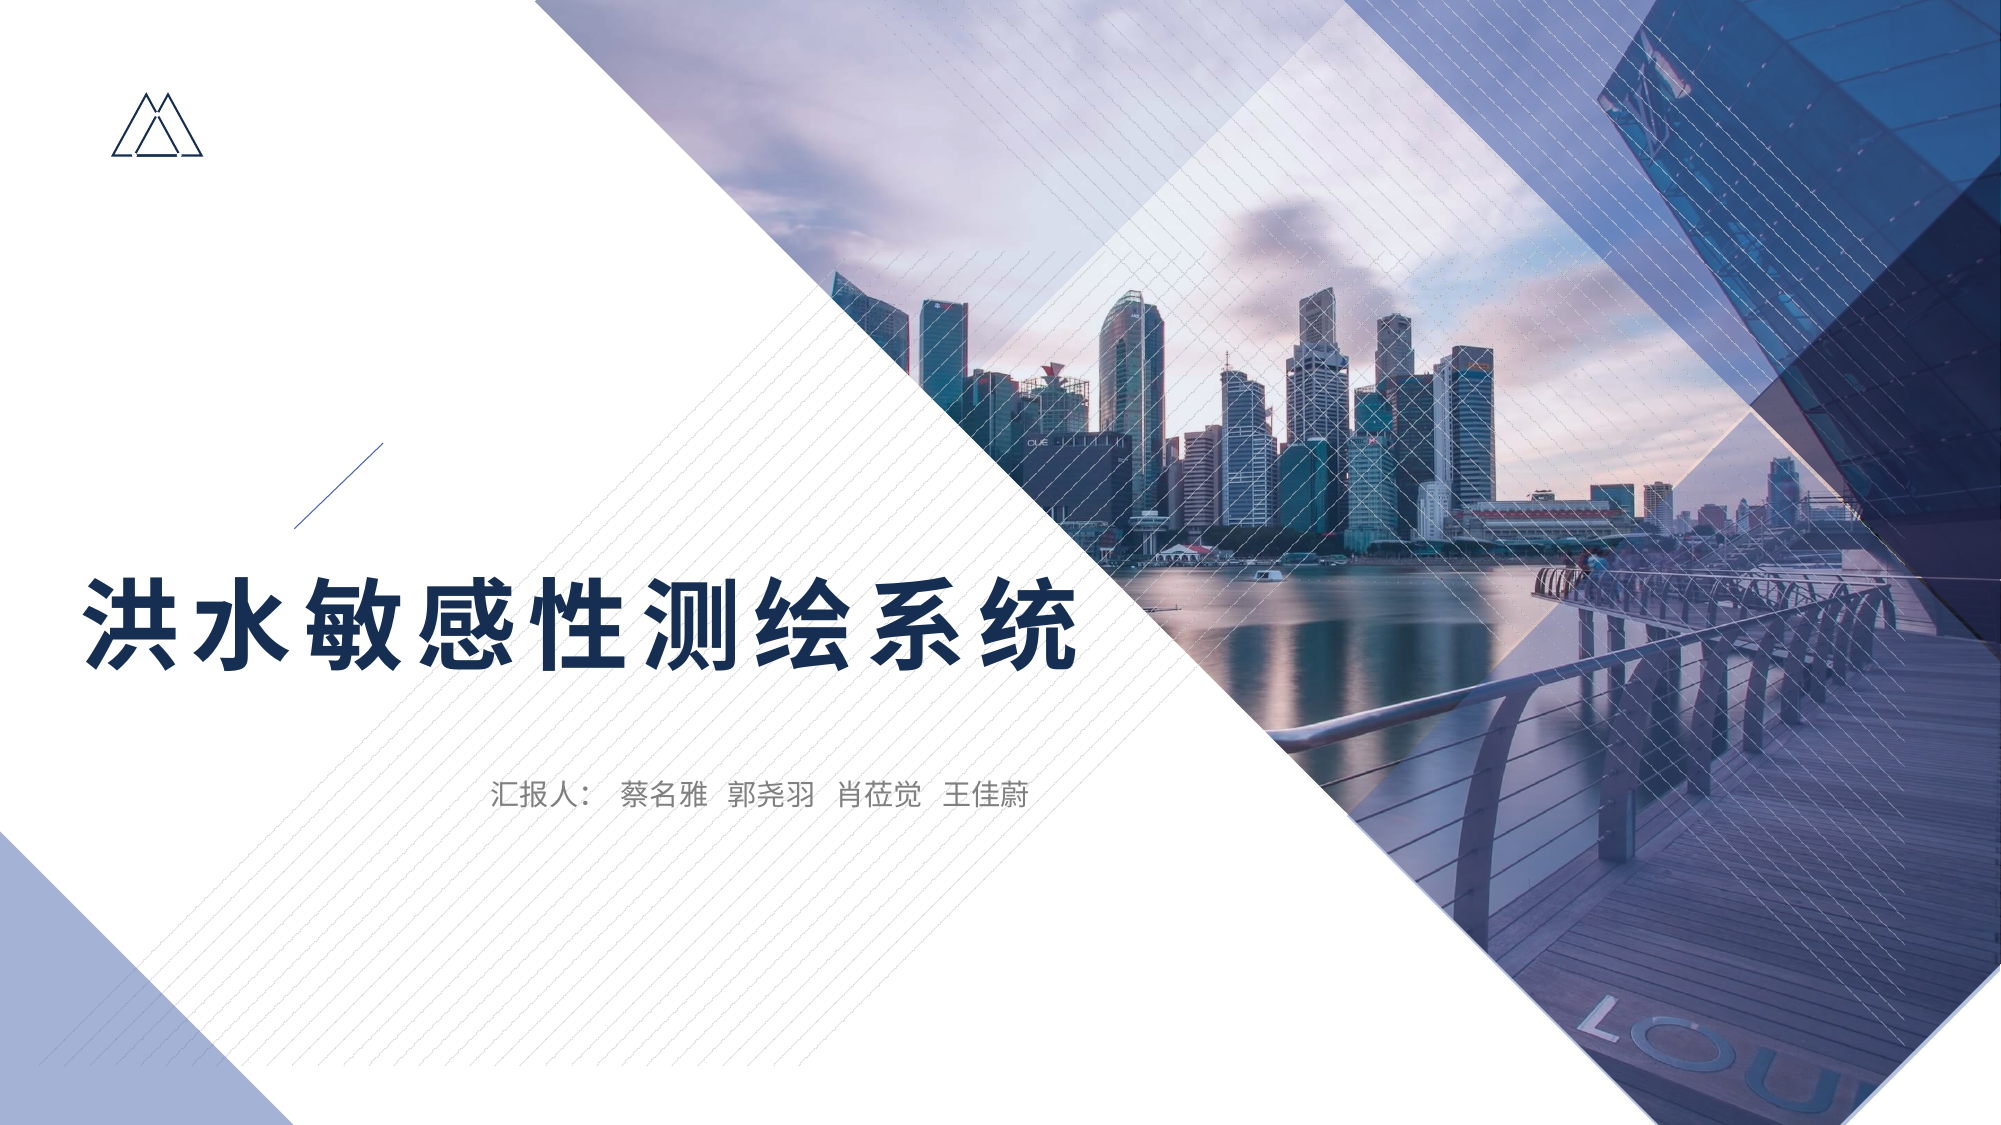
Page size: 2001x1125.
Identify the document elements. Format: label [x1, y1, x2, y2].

text_box [112, 94, 202, 158]
text_box [294, 443, 384, 529]
picture [534, 0, 2001, 1125]
text_box [0, 829, 296, 1125]
text_box [38, 0, 1905, 1108]
